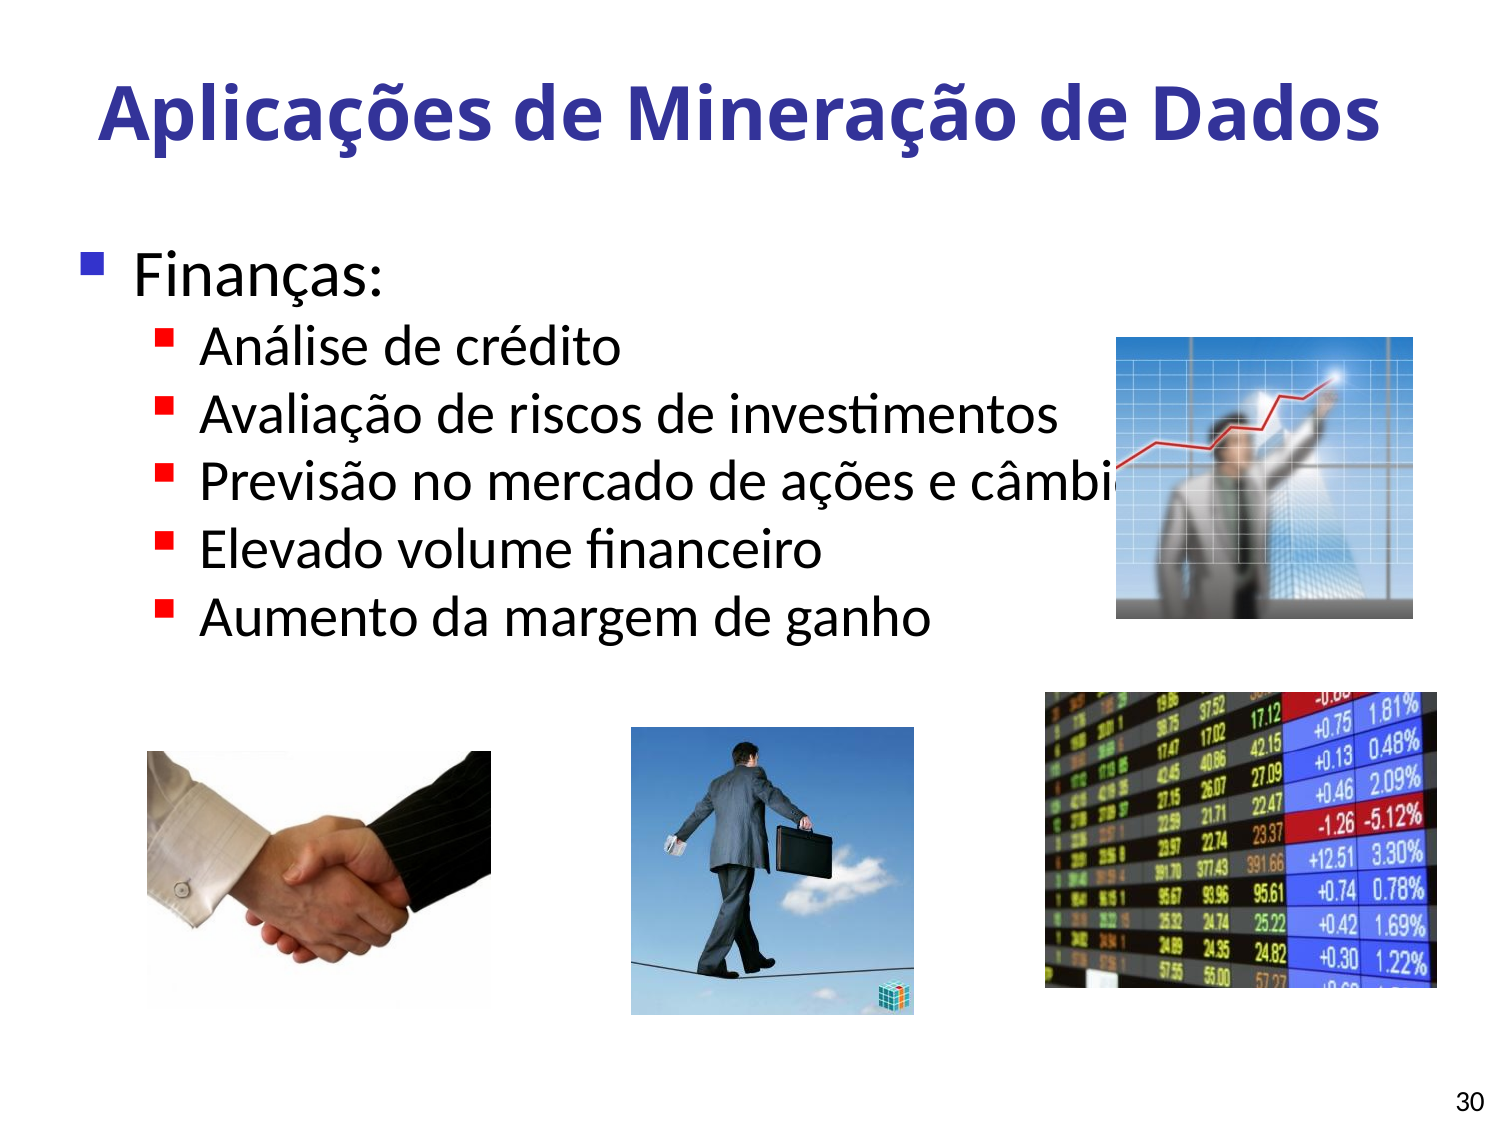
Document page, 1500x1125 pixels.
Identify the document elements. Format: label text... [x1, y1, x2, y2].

title Aplicações de Mineração de Dados [0, 37, 1500, 163]
picture [1045, 692, 1437, 988]
slide_number 30 [1412, 1049, 1500, 1125]
picture [1115, 337, 1414, 620]
picture [147, 751, 491, 1009]
list Finanças: Análise de crédito Avaliação de riscos de investimentos Previsão no mercado de ações e câmbio Elevado volume financeiro Aumento da margem de ganho [62, 237, 1450, 1075]
picture [631, 727, 914, 1015]
